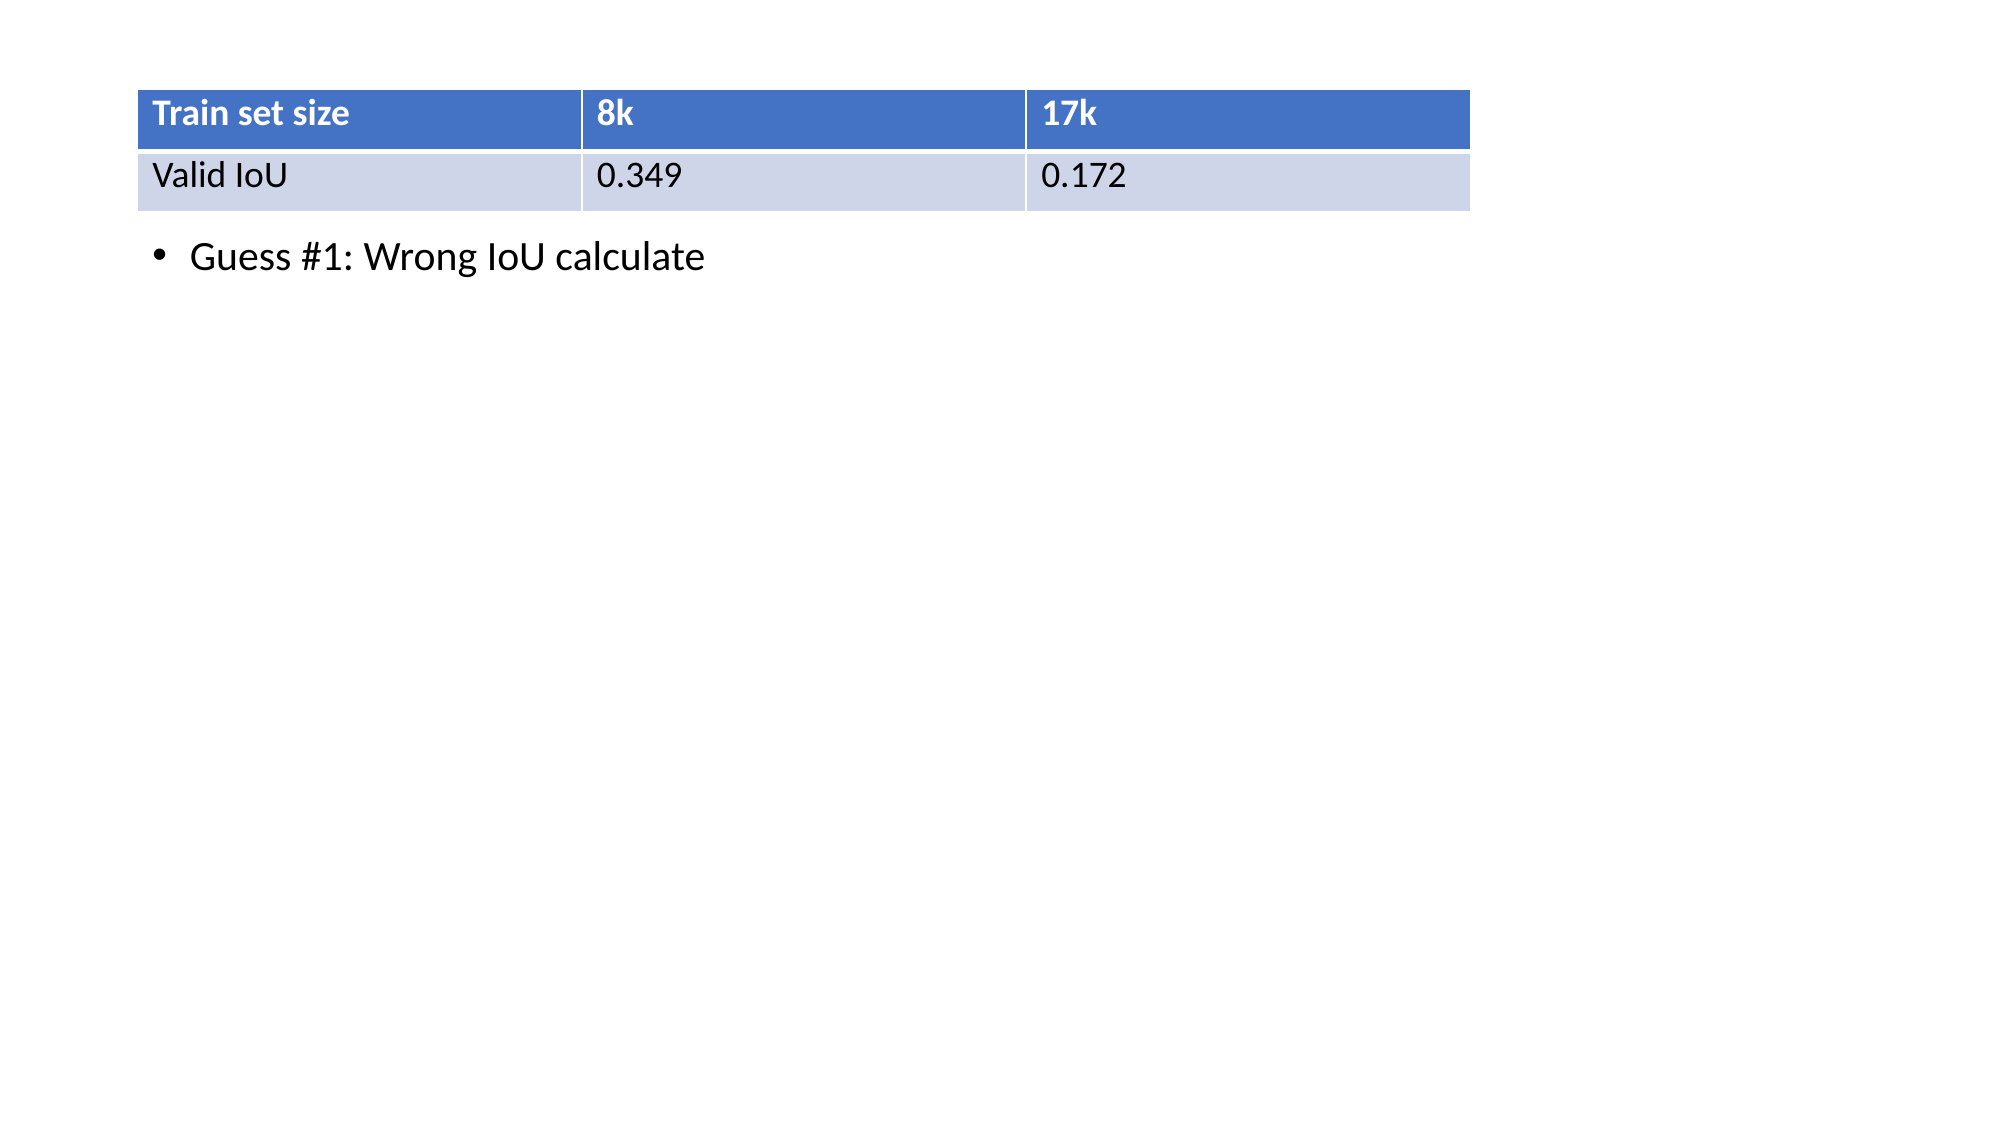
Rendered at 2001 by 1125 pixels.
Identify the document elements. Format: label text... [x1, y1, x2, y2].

table_header 8k [583, 90, 1025, 149]
table_cell 0.172 [1027, 154, 1470, 211]
table_cell Valid IoU [138, 154, 581, 211]
table_header 17k [1027, 90, 1470, 149]
list Guess #1: Wrong IoU calculate [137, 89, 1863, 1014]
table_header Train set size [138, 90, 581, 149]
table_cell 0.349 [583, 154, 1025, 211]
